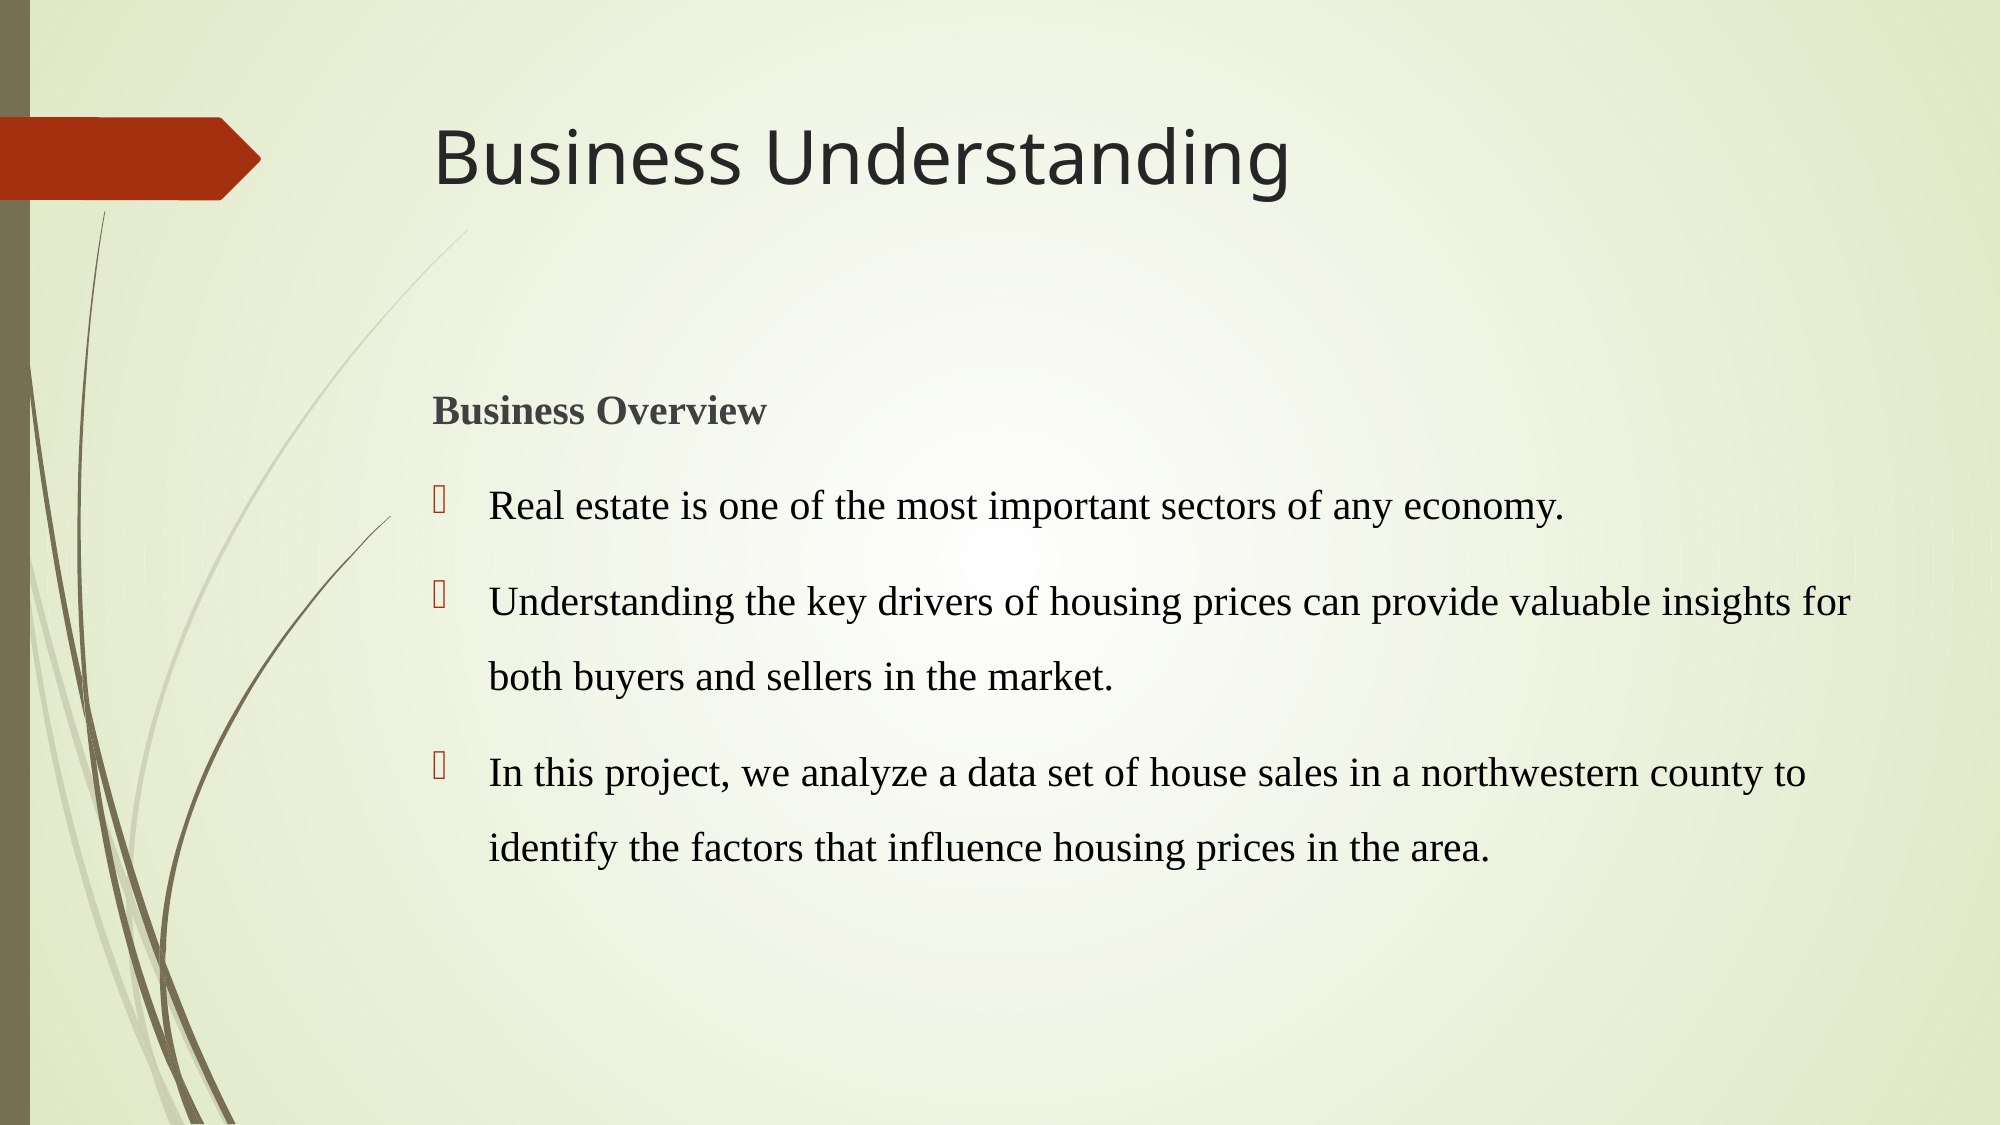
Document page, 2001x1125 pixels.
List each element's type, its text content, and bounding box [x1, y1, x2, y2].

title Business Understanding [424, 101, 1888, 313]
list Business Overview Real estate is one of the most important sectors of any economy. Understanding the key drivers of housing prices can provide valuable insights for both buyers and sellers in the market. In this project, we analyze a data set of house sales in a northwestern county to identify the factors that influence housing prices in the area. [424, 349, 1888, 971]
